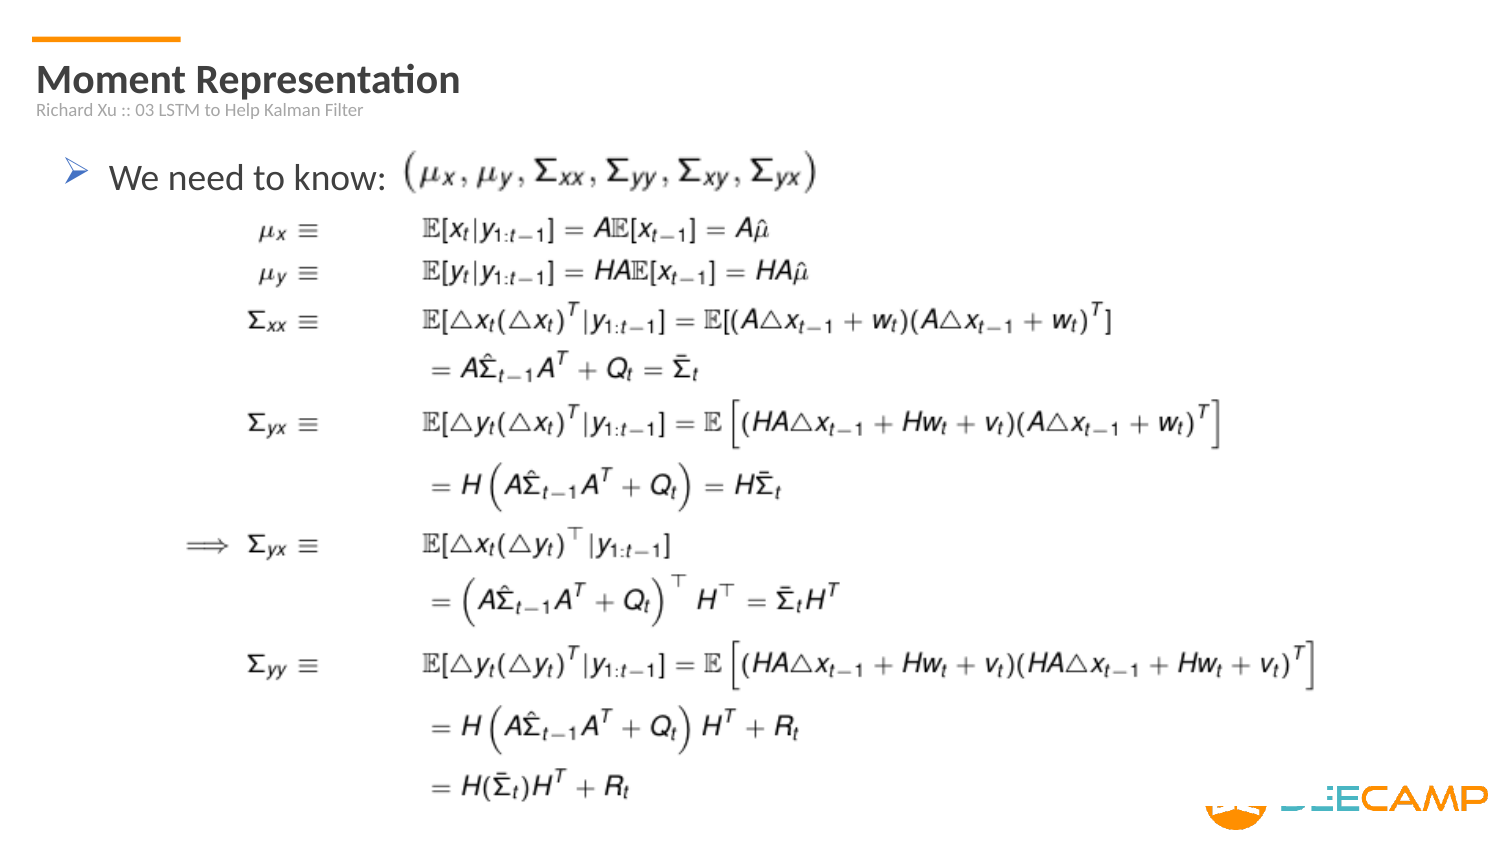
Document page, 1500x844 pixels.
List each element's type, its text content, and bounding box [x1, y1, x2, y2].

picture [400, 145, 818, 197]
picture [182, 209, 1488, 830]
text_box Richard Xu :: 03 LSTM to Help Kalman Filter [21, 90, 650, 151]
text_box We need to know: [47, 145, 1500, 206]
text_box Moment Representation [21, 44, 1170, 110]
